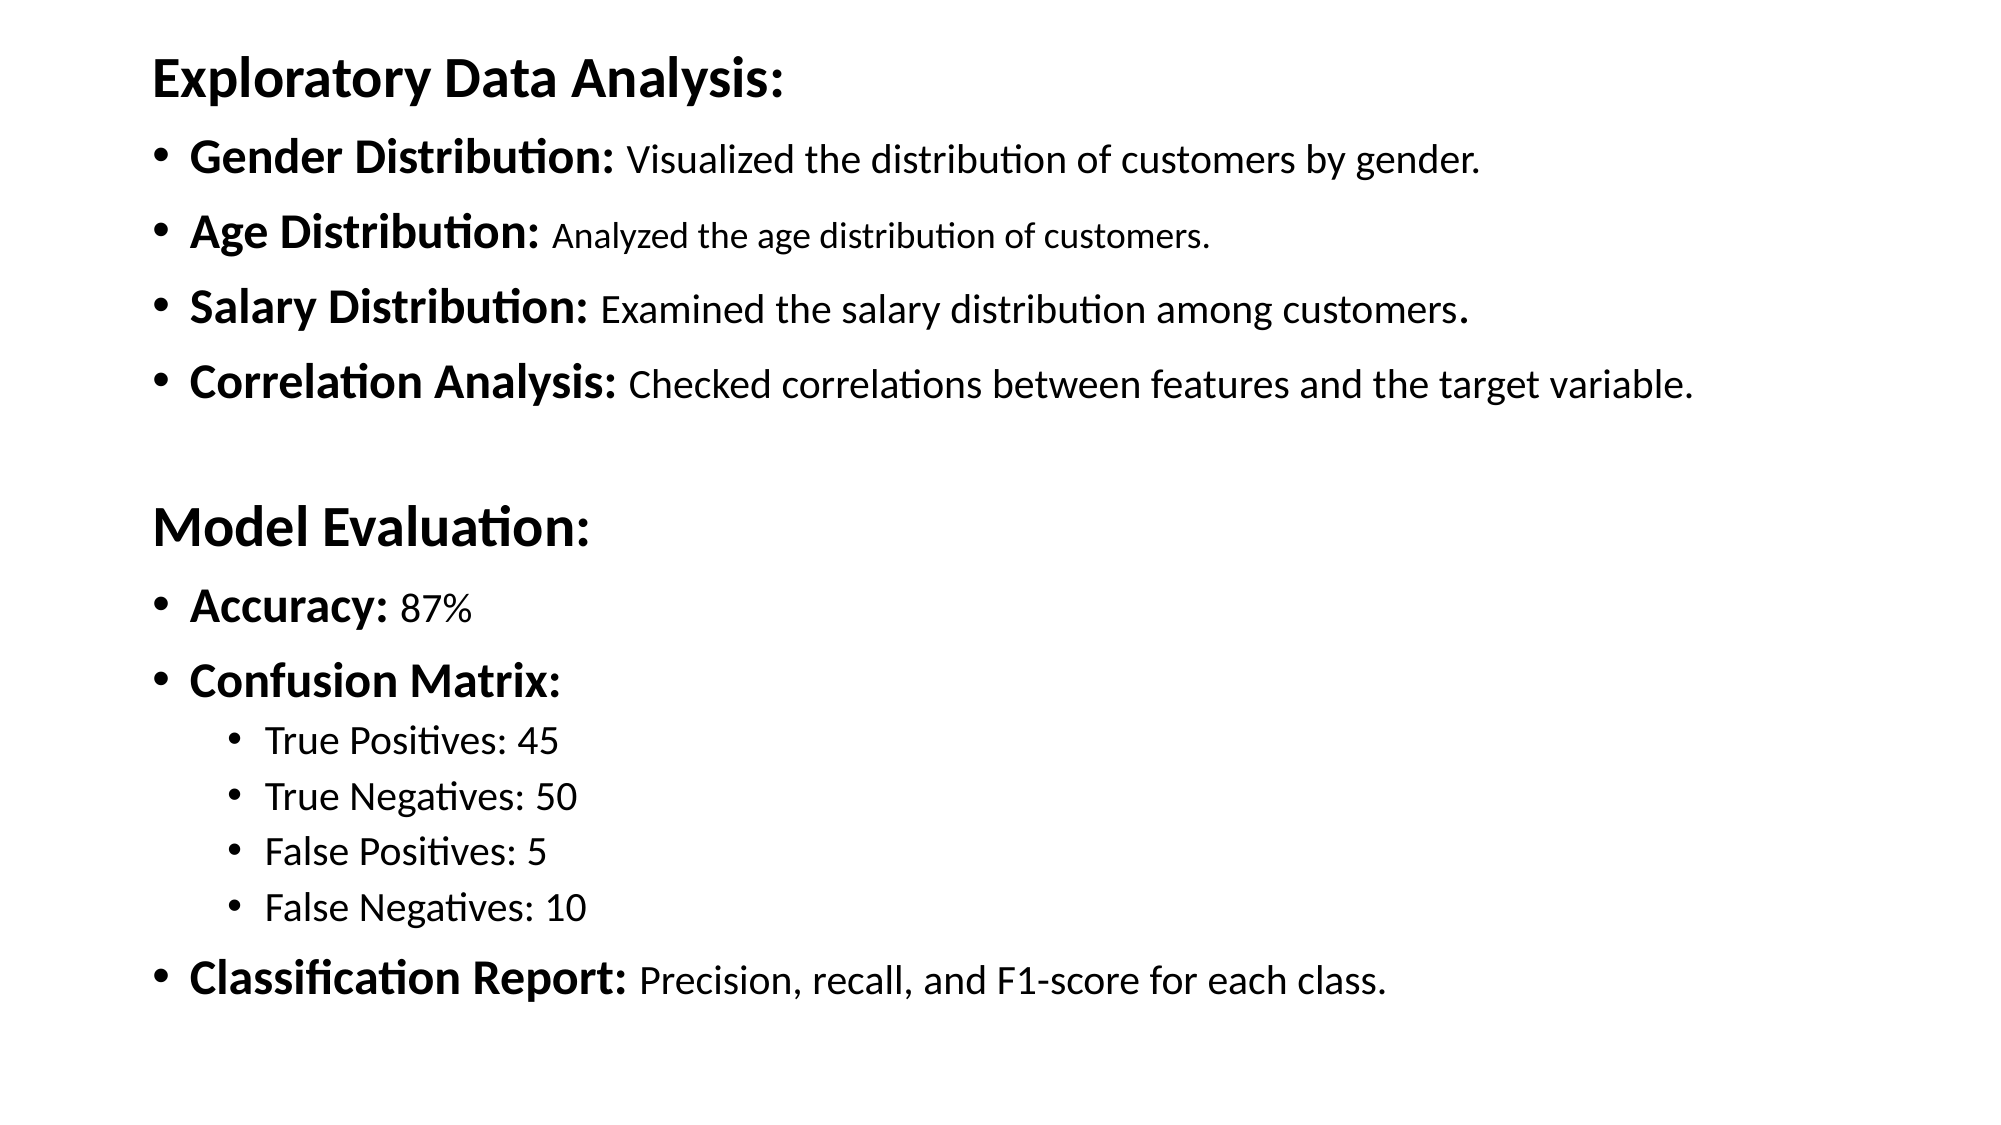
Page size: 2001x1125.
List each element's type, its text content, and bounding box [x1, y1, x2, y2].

list Exploratory Data Analysis: Gender Distribution: Visualized the distribution of customers by gender. Age Distribution: Analyzed the age distribution of customers. Salary Distribution: Examined the salary distribution among customers. Correlation Analysis: Checked correlations between features and the target variable. Model Evaluation: Accuracy: 87% Confusion Matrix: True Positives: 45 True Negatives: 50 False Positives: 5 False Negatives: 10 Classification Report: Precision, recall, and F1-score for each class. [137, 39, 1863, 1070]
